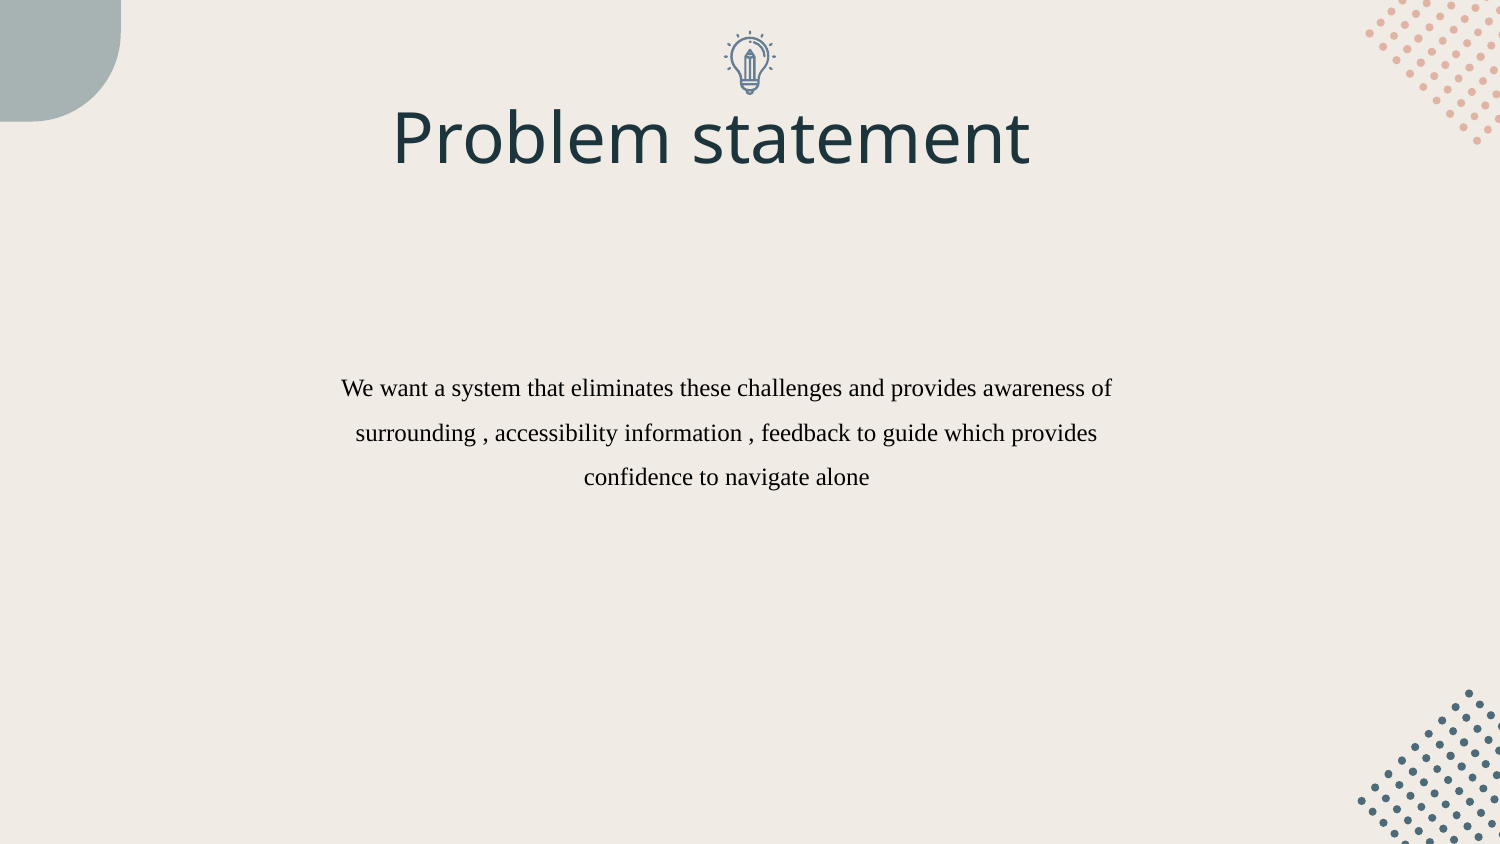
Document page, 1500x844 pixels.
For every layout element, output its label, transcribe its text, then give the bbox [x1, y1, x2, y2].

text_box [723, 30, 777, 96]
title Problem statement [376, 94, 1230, 200]
text_box We want a system that eliminates these challenges and provides awareness of surrounding , accessibility information , feedback to guide which provides confidence to navigate alone [323, 348, 1131, 499]
